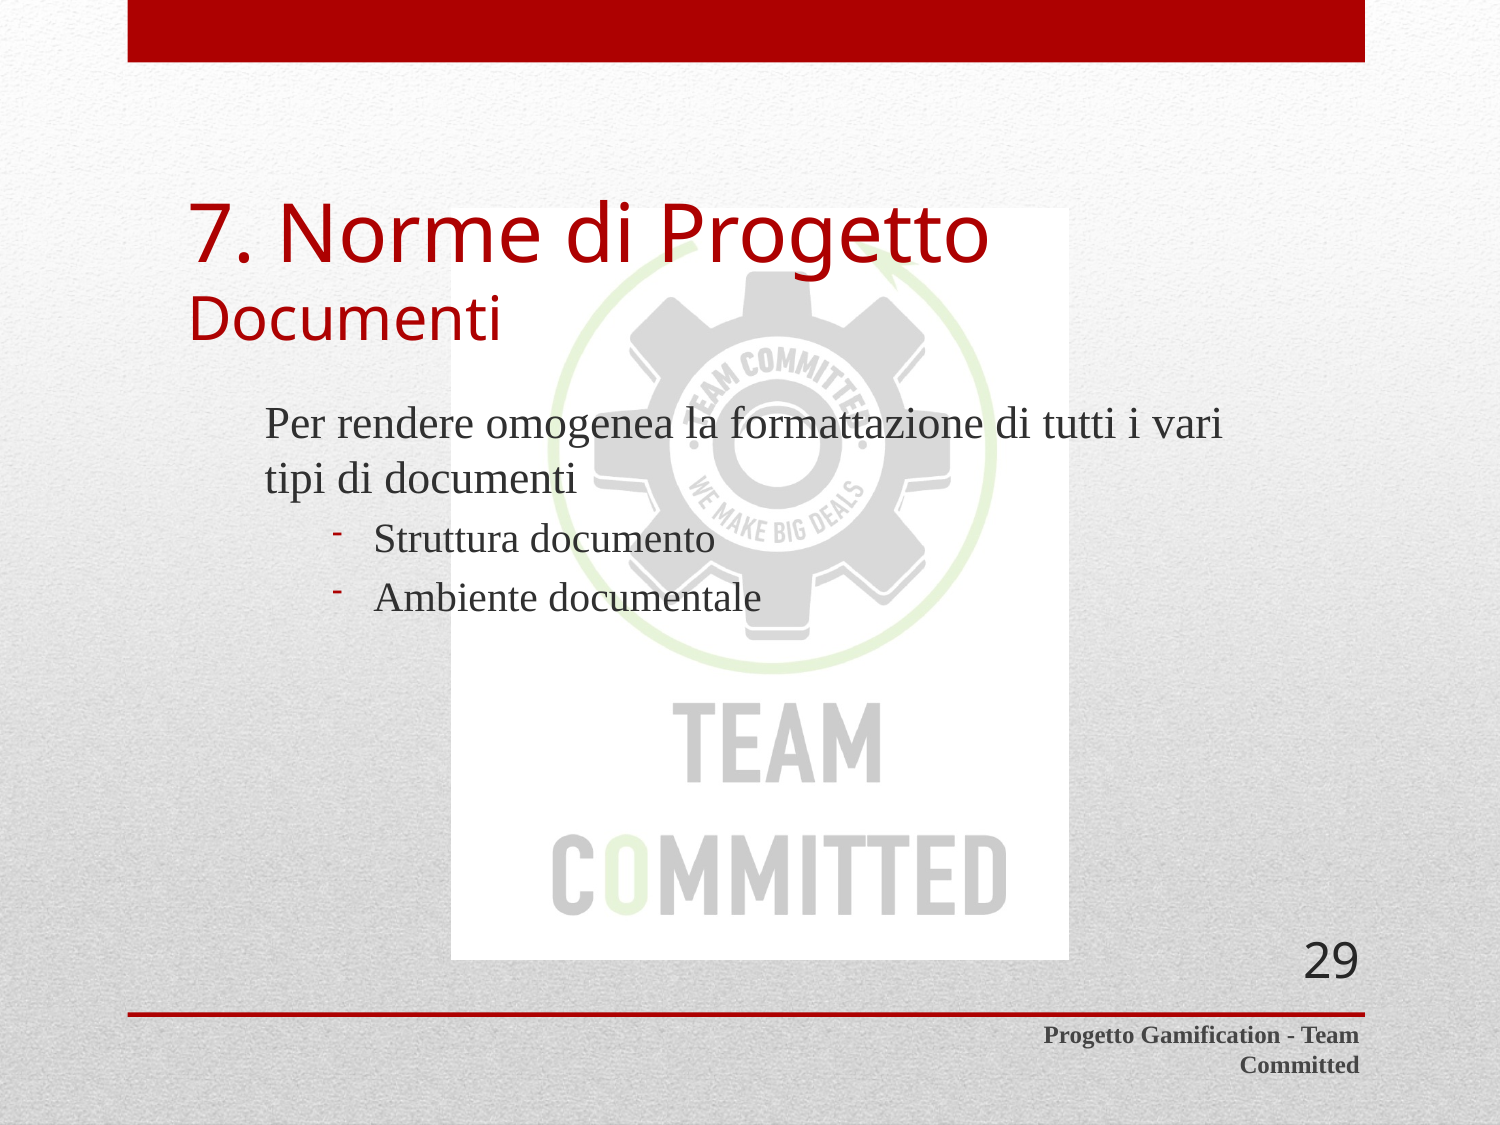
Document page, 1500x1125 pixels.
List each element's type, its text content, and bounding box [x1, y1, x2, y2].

text_box Per rendere omogenea la formattazione di tutti i vari tipi di documenti Struttura documento Ambiente documentale [172, 385, 1284, 1016]
slide_number 29 [1284, 933, 1375, 993]
text_box 7. Norme di Progetto Documenti [172, 172, 1325, 361]
slide_number Progetto Gamification - Team Committed [1025, 1018, 1375, 1079]
picture [450, 207, 1070, 961]
